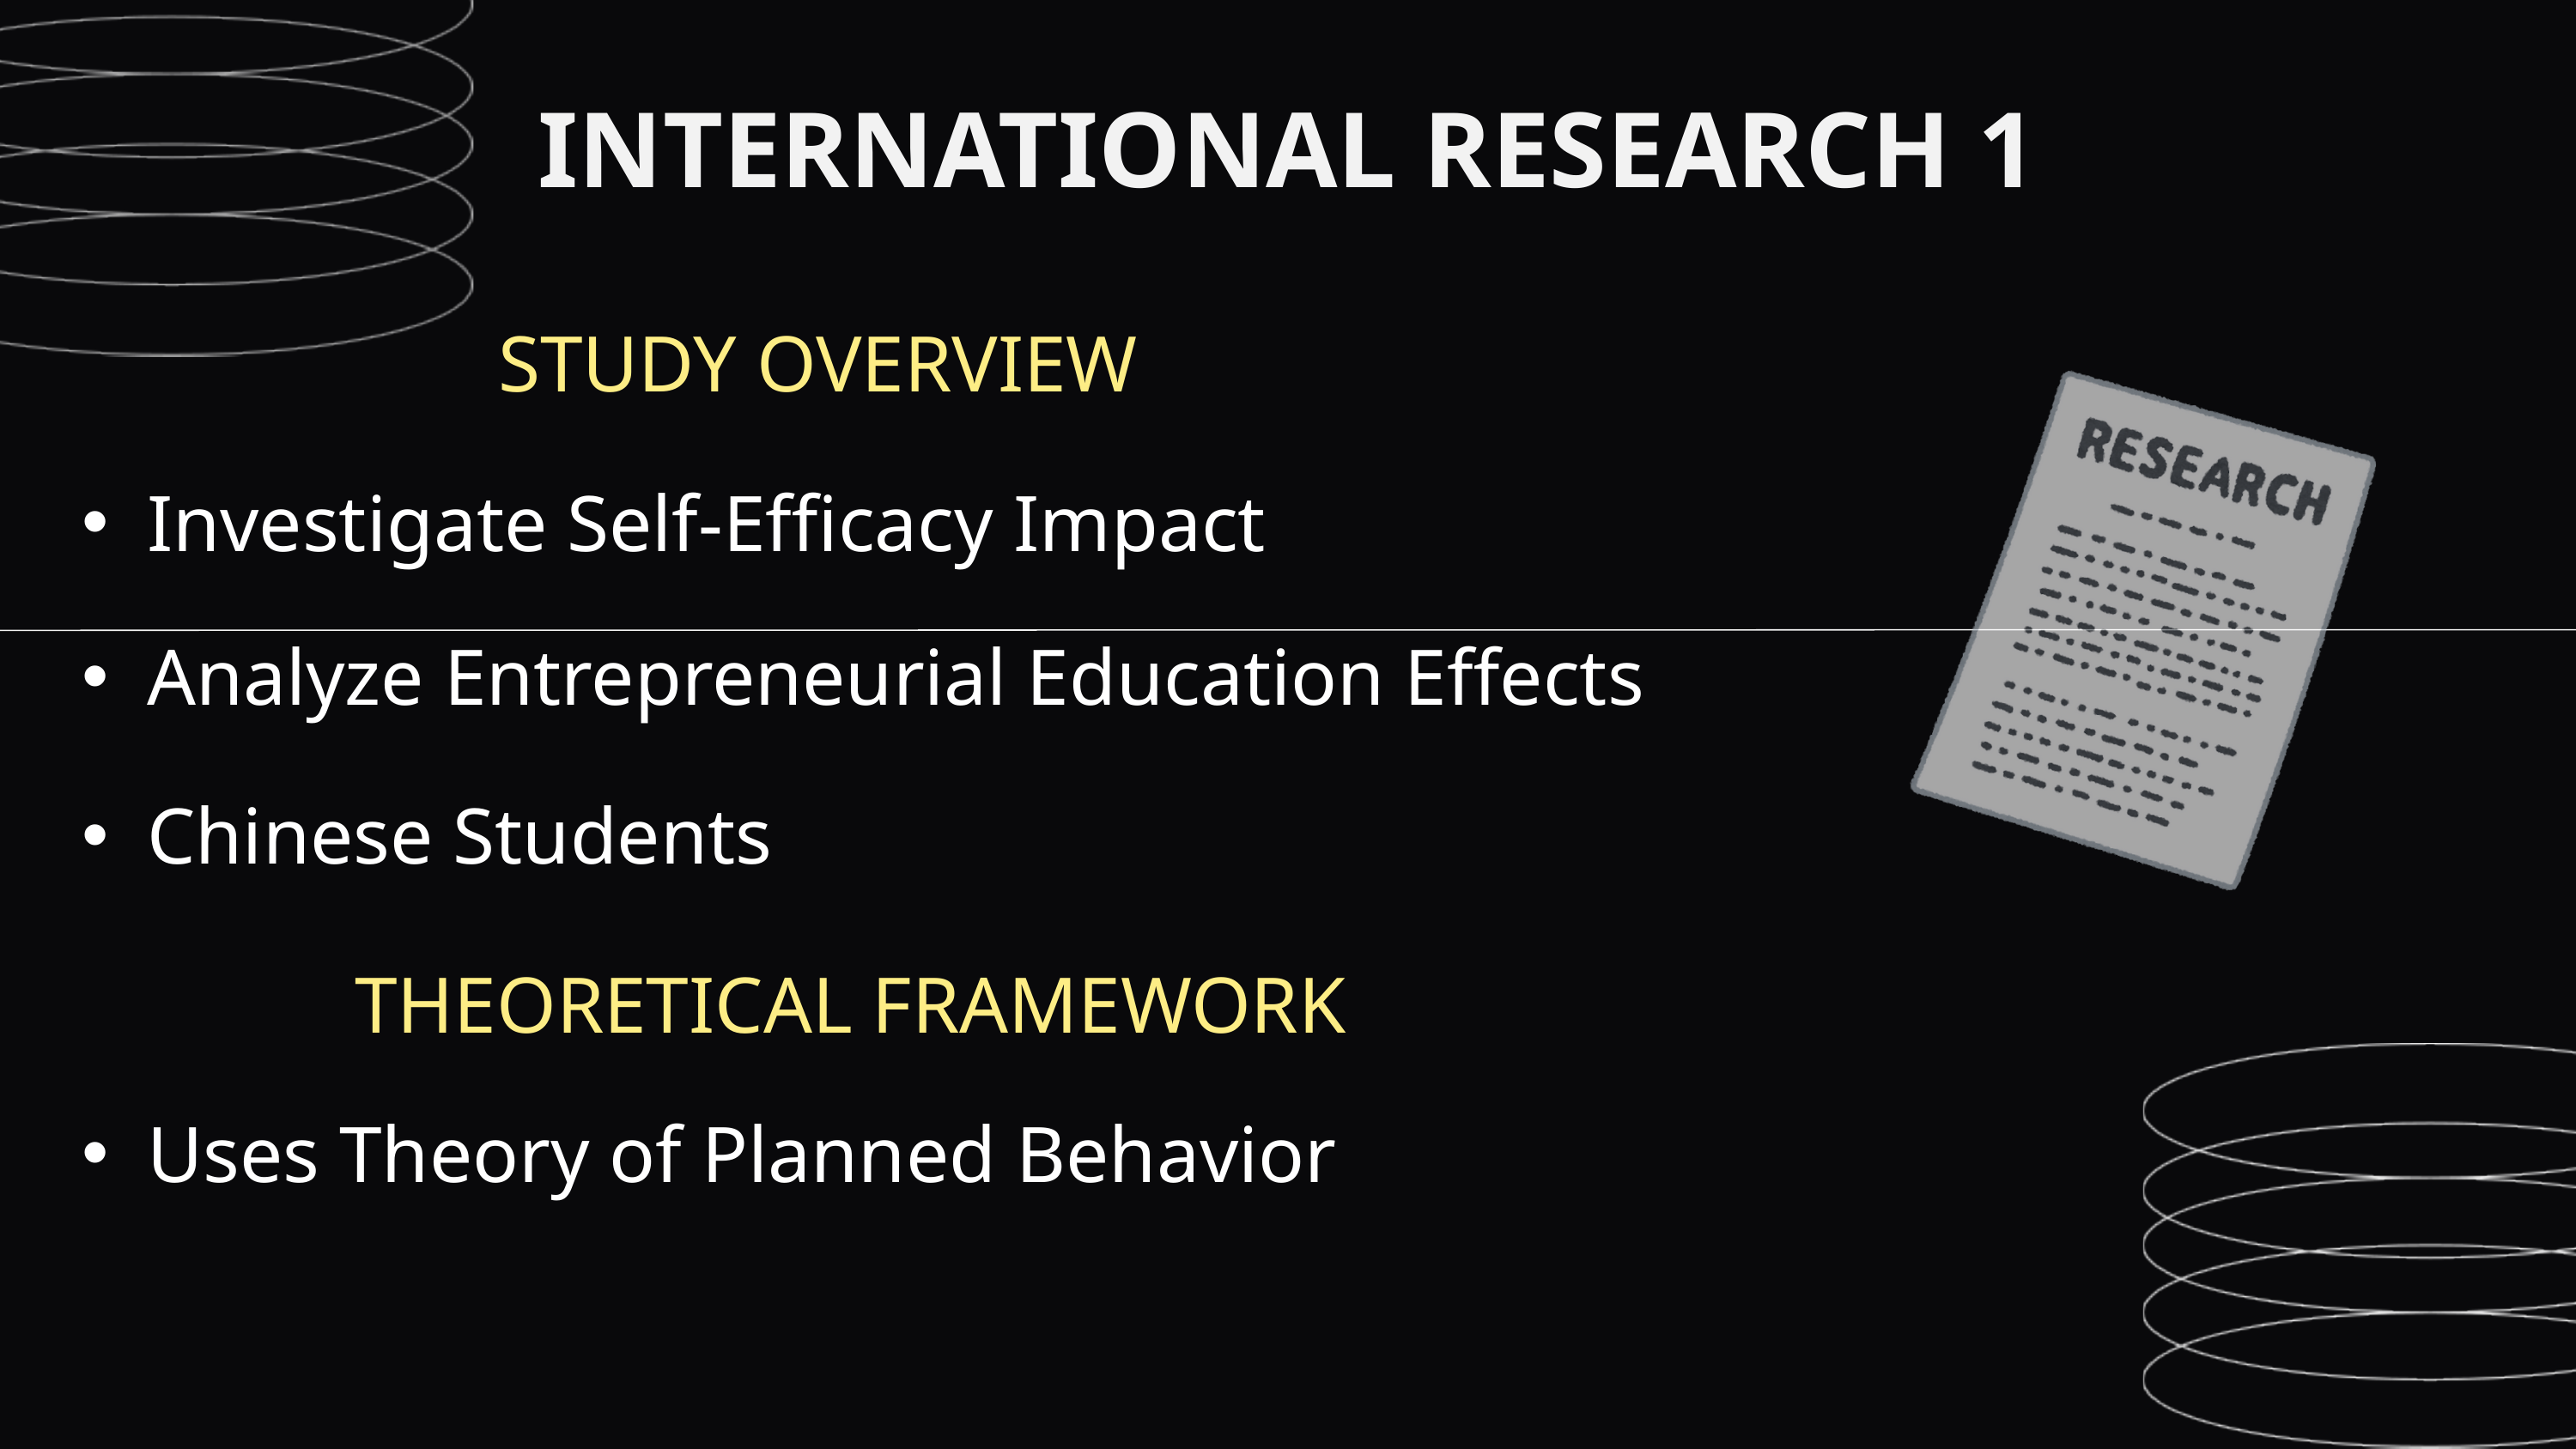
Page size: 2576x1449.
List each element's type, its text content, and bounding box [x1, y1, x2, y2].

text_box INTERNATIONAL RESEARCH 1 [507, 83, 2069, 209]
text_box Uses Theory of Planned Behavior [16, 1088, 1475, 1197]
text_box [0, 0, 474, 357]
text_box THEORETICAL FRAMEWORK [350, 939, 1352, 1049]
text_box Investigate Self-Efficacy Impact [16, 458, 1475, 567]
text_box STUDY OVERVIEW [348, 298, 1288, 408]
text_box [1909, 370, 2377, 891]
text_box Analyze Entrepreneurial Education Effects [16, 611, 1686, 721]
text_box Chinese Students [16, 770, 1475, 880]
text_box [2142, 1043, 2576, 1449]
